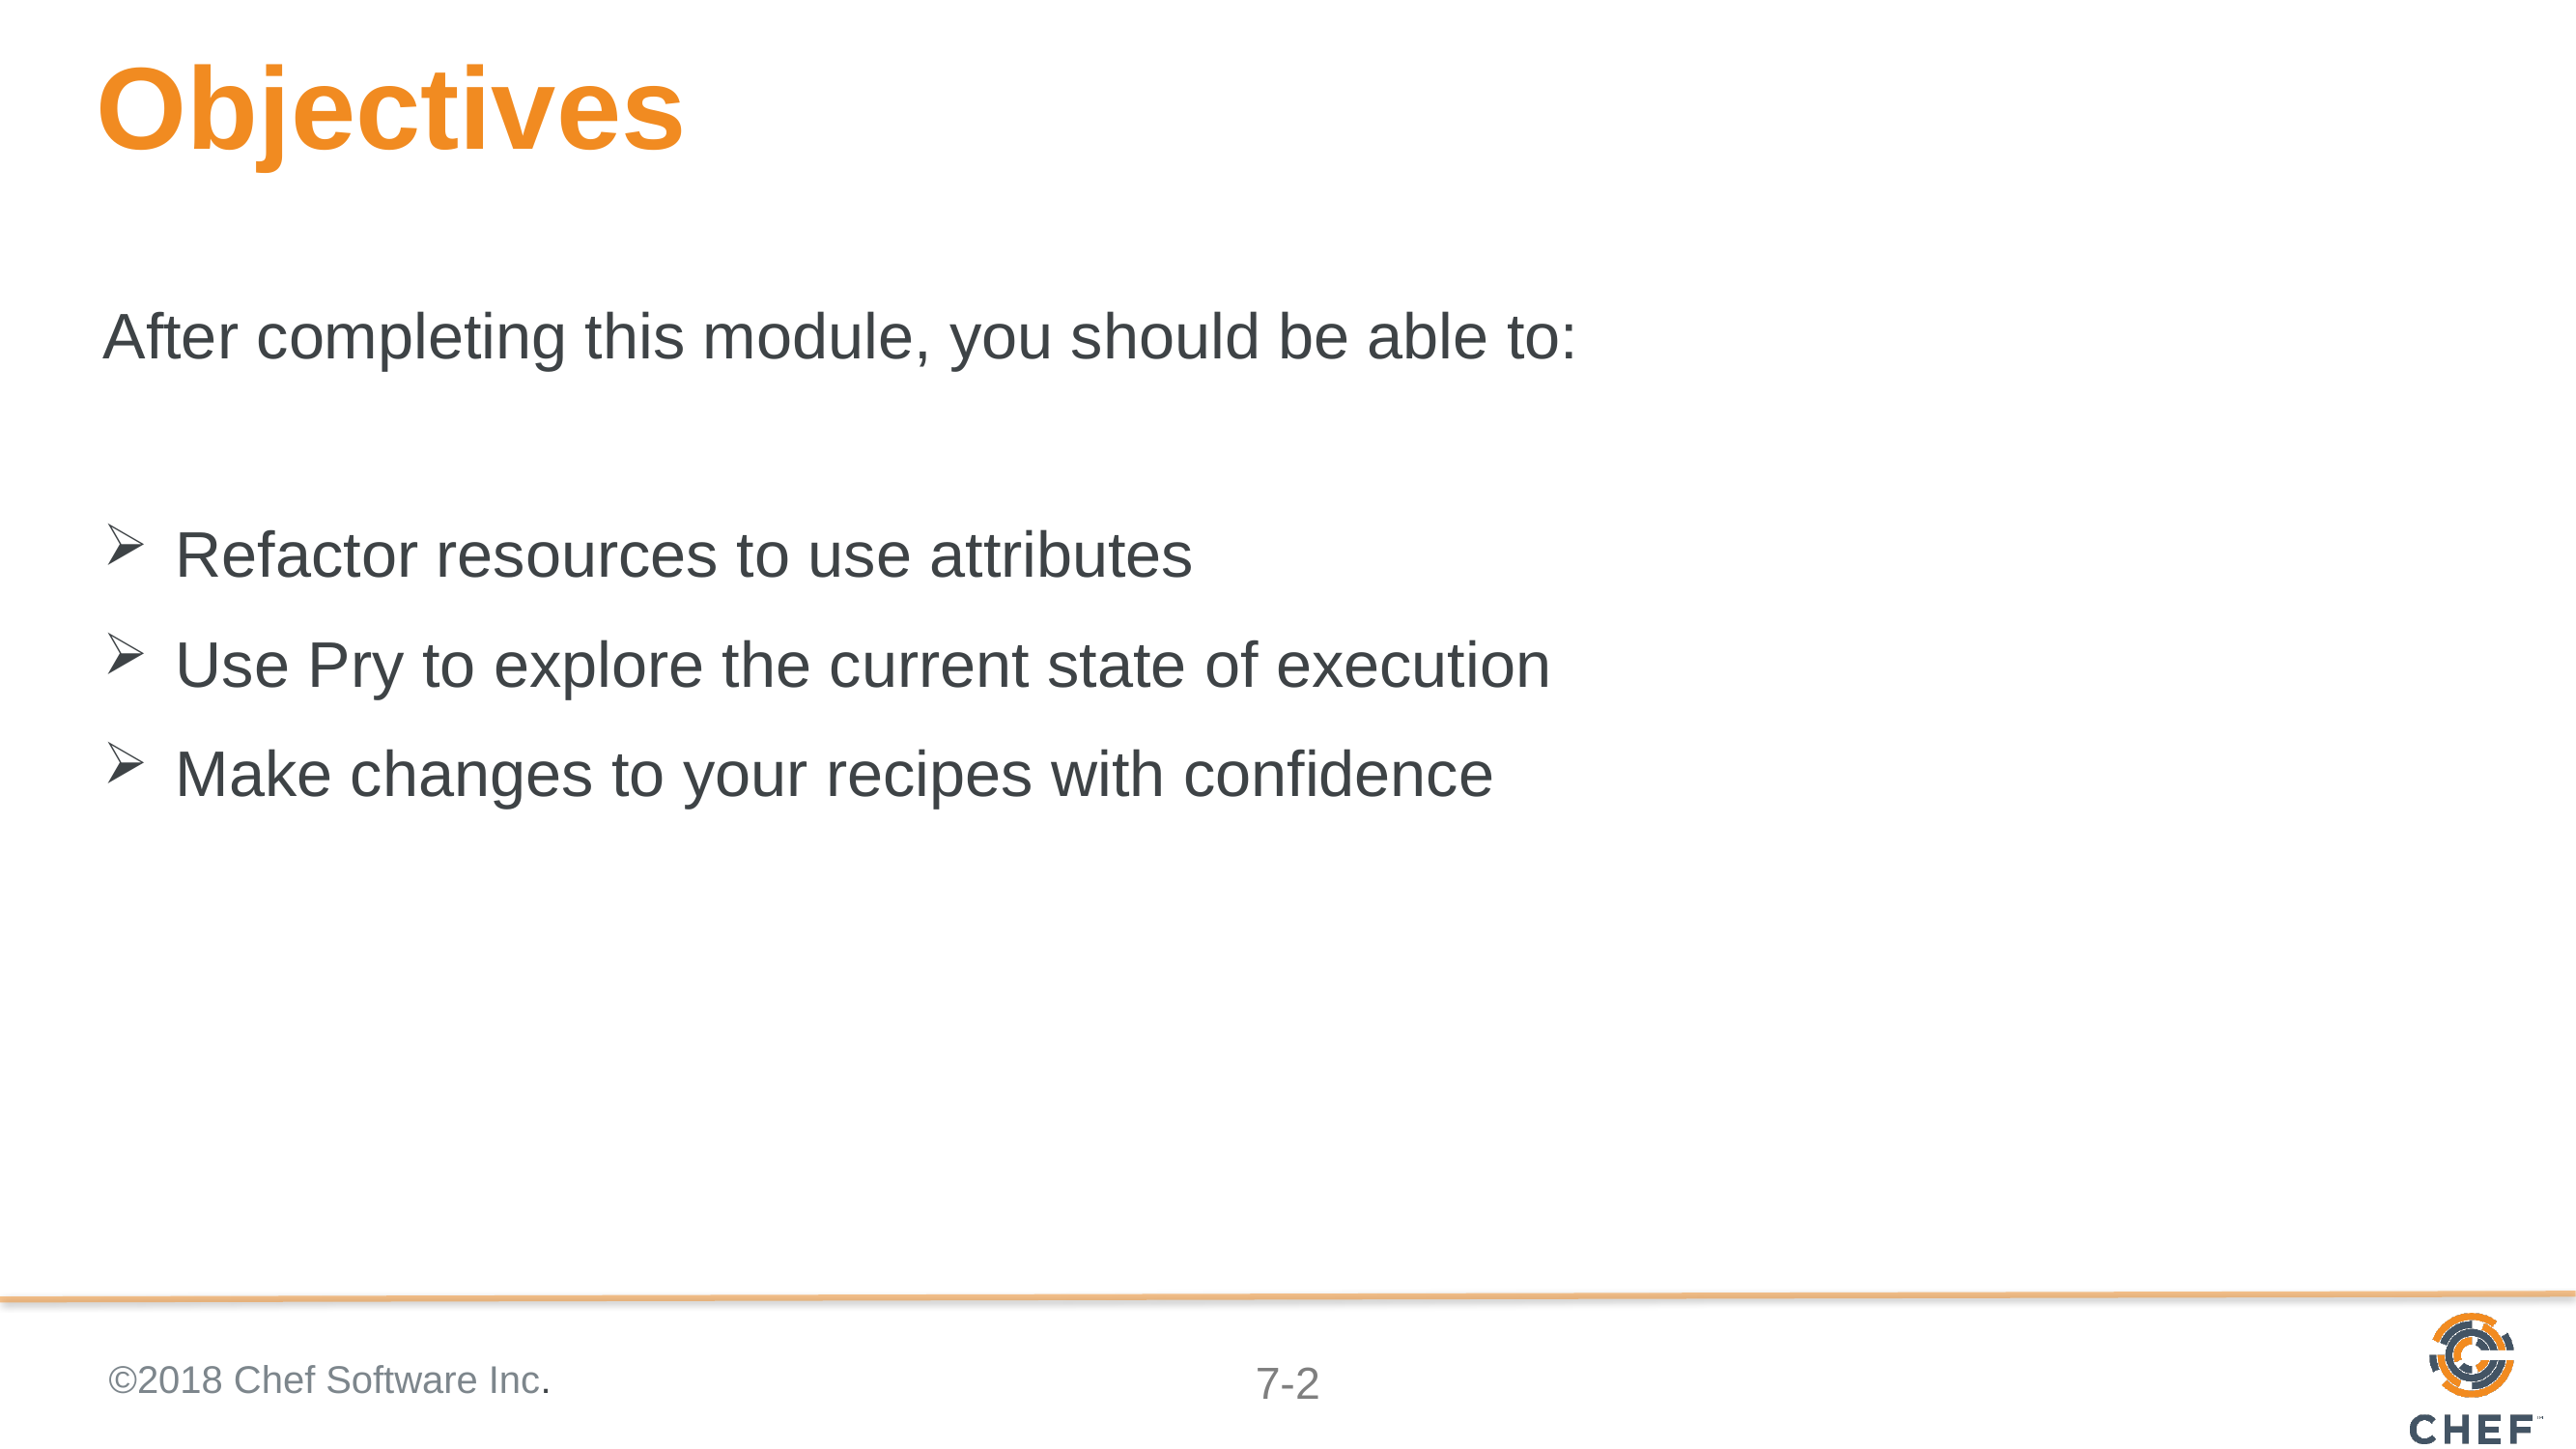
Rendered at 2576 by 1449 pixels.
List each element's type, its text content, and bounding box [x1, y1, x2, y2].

title Objectives [96, 48, 2463, 180]
picture [2399, 1297, 2551, 1449]
list After completing this module, you should be able to: Refactor resources to use attributes Use Pry to explore the current state of execution Make changes to your recipes with confidence [102, 294, 2464, 1142]
